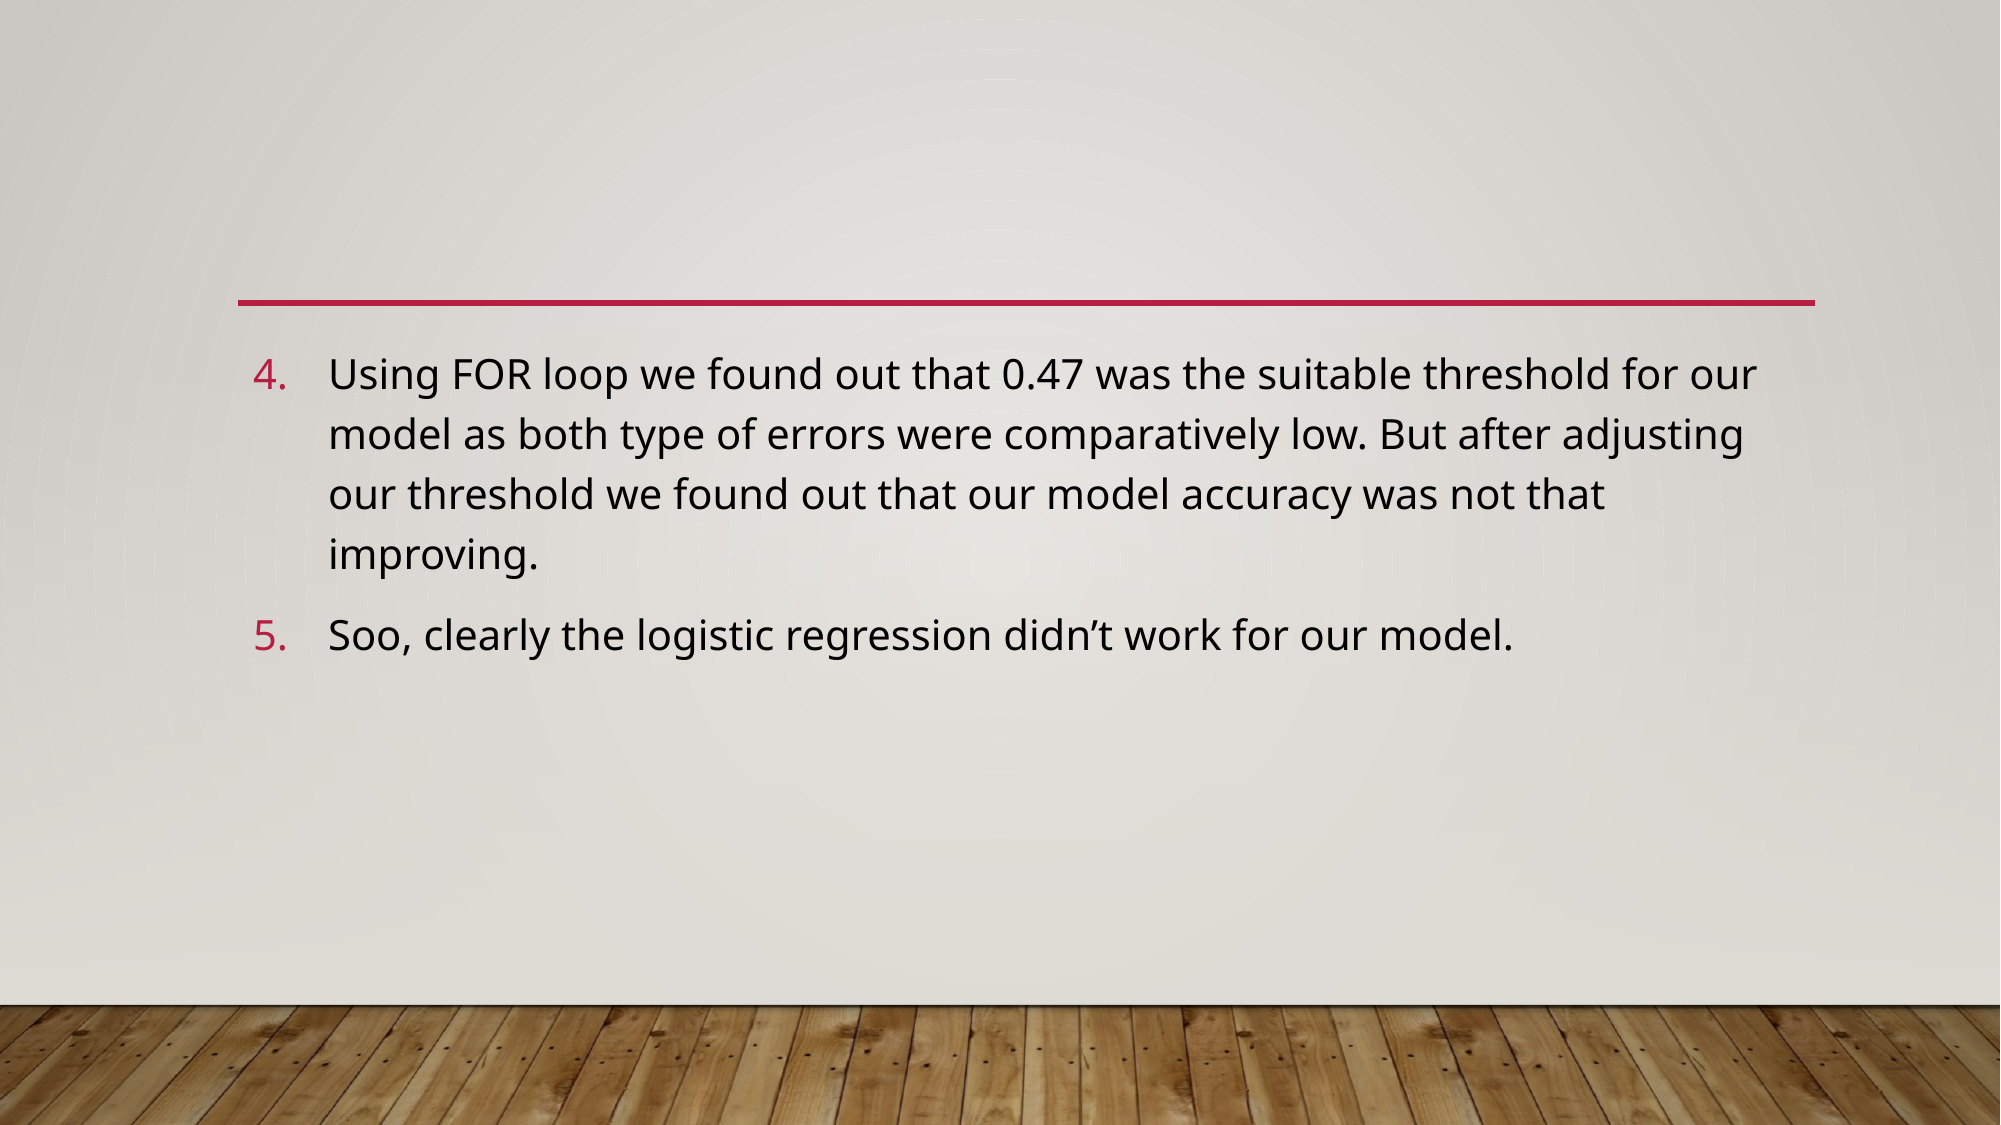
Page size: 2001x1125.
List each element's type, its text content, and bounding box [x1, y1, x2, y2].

list Using FOR loop we found out that 0.47 was the suitable threshold for our model as both type of errors were comparatively low. But after adjusting our threshold we found out that our model accuracy was not that improving. Soo, clearly the logistic regression didn’t work for our model. [238, 330, 1814, 897]
picture [0, 1005, 2000, 1125]
